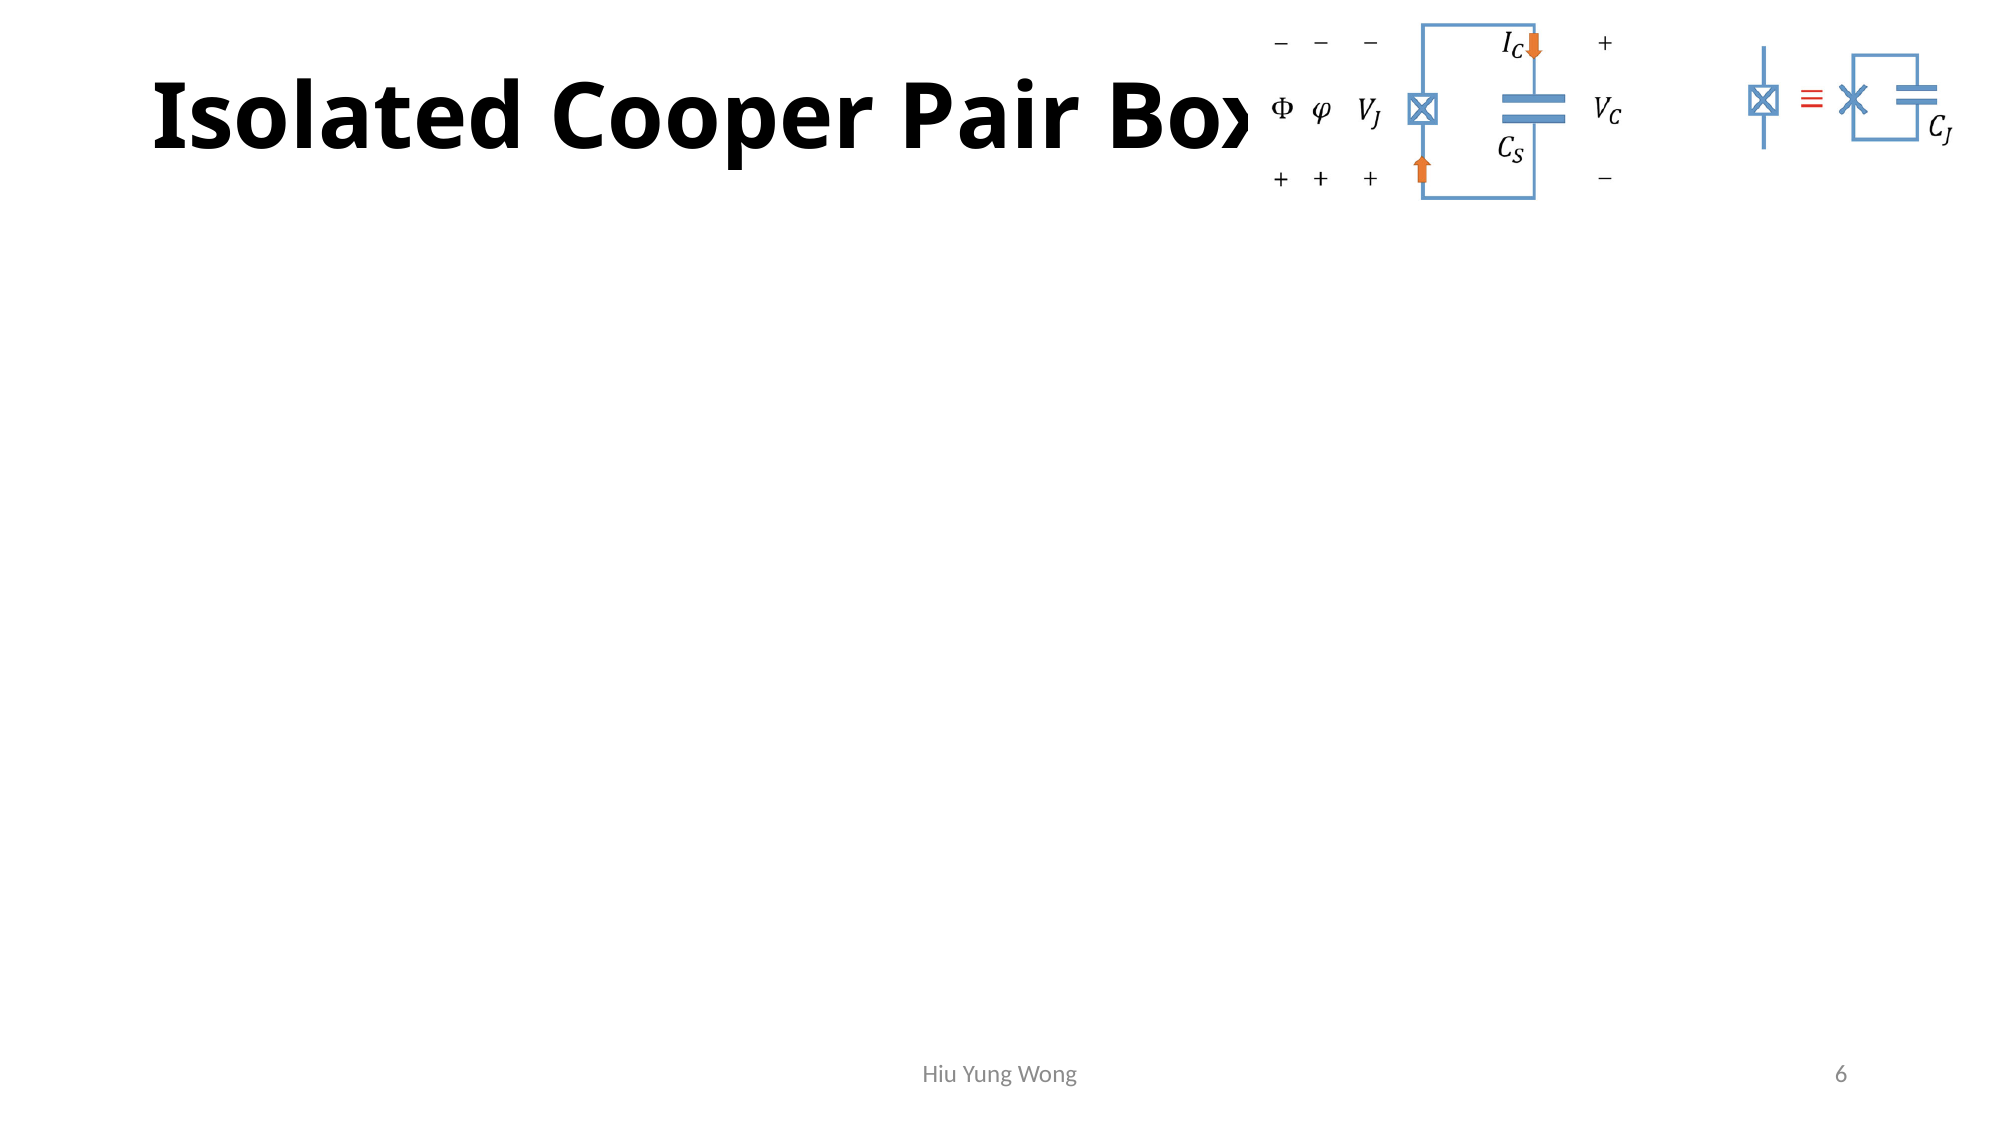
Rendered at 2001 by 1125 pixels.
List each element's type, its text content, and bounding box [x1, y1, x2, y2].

title Isolated Cooper Pair Box [137, 59, 1863, 278]
picture [1248, 0, 1999, 213]
footer Hiu Yung Wong [662, 1042, 1338, 1103]
slide_number 6 [1412, 1042, 1863, 1103]
